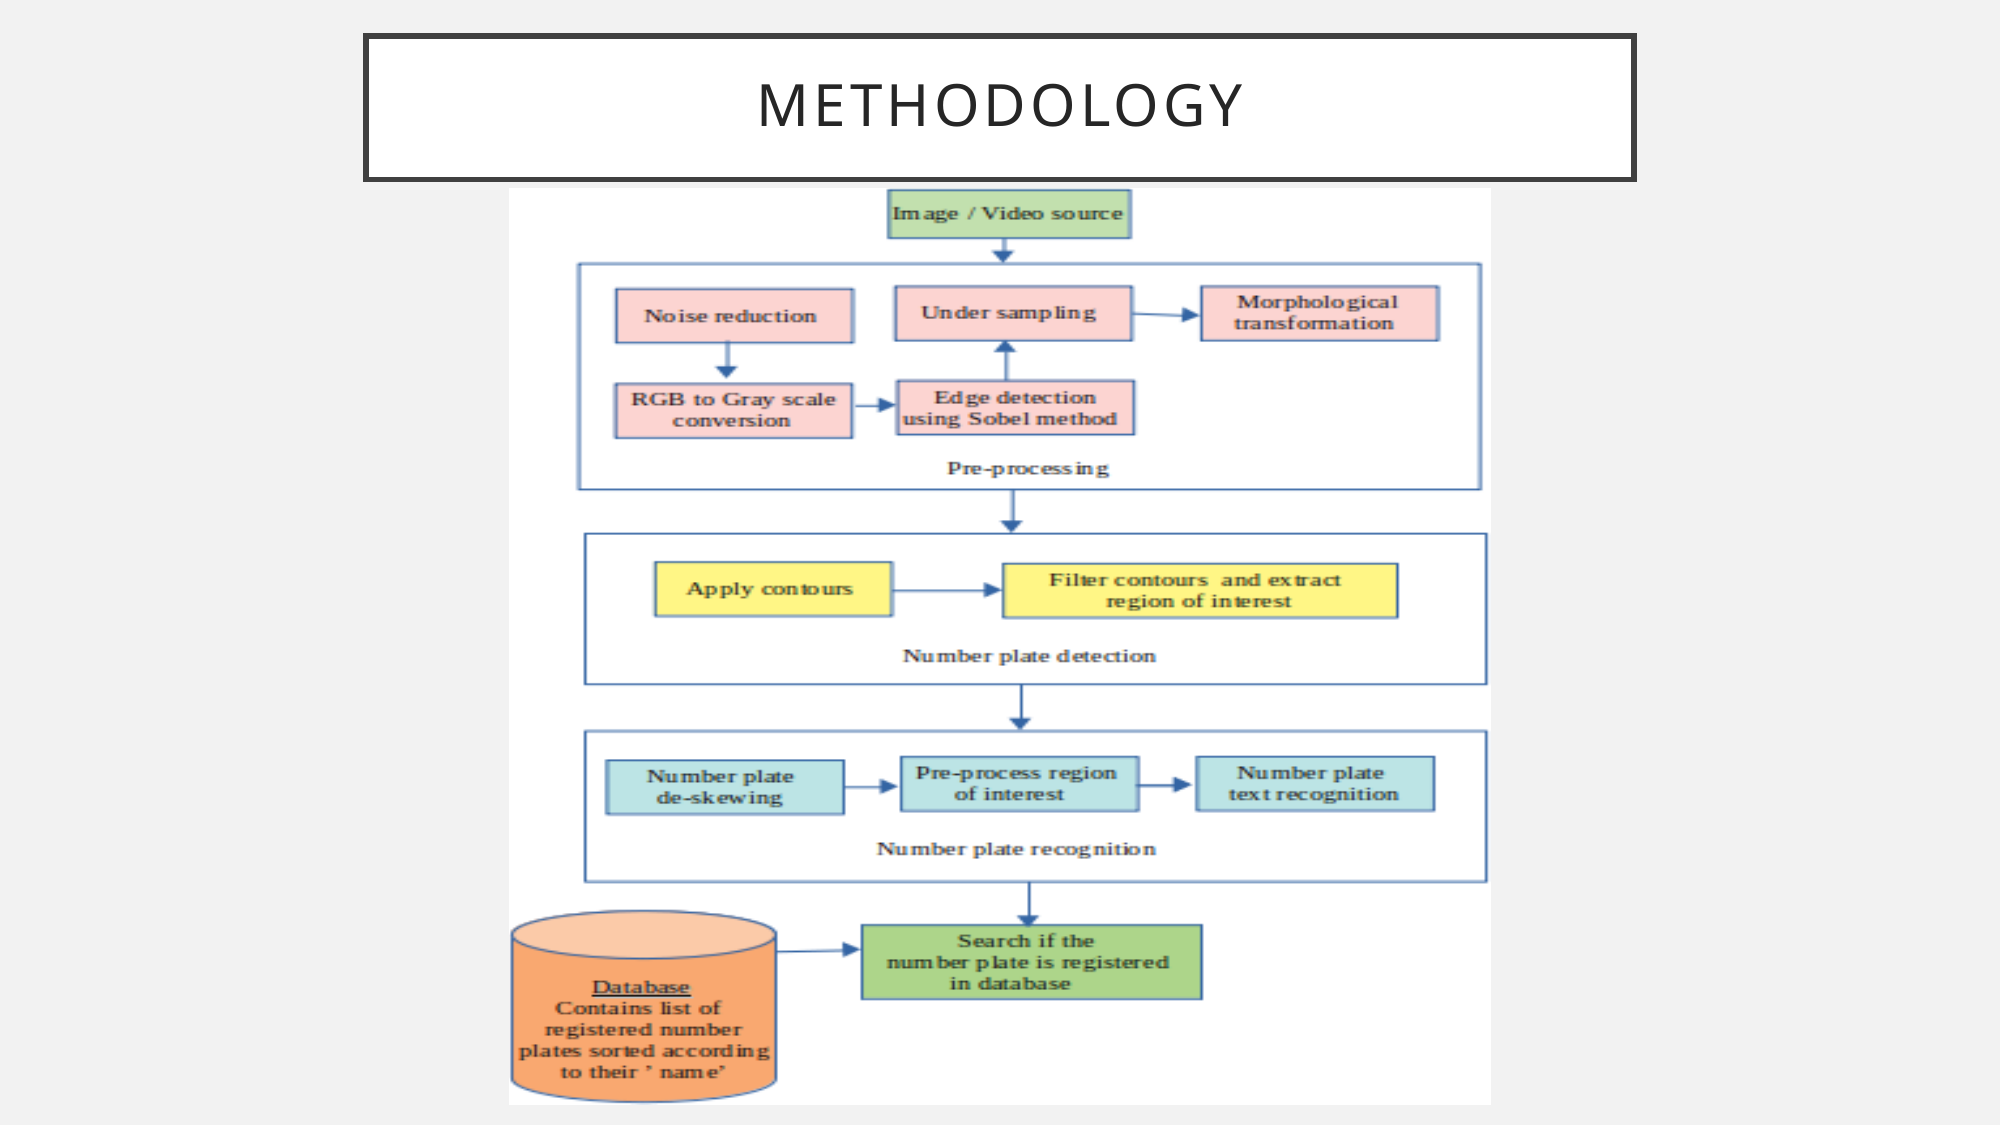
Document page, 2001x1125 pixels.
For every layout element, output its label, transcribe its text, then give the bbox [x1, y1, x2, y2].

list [509, 188, 1491, 1105]
title Methodology [363, 33, 1637, 182]
